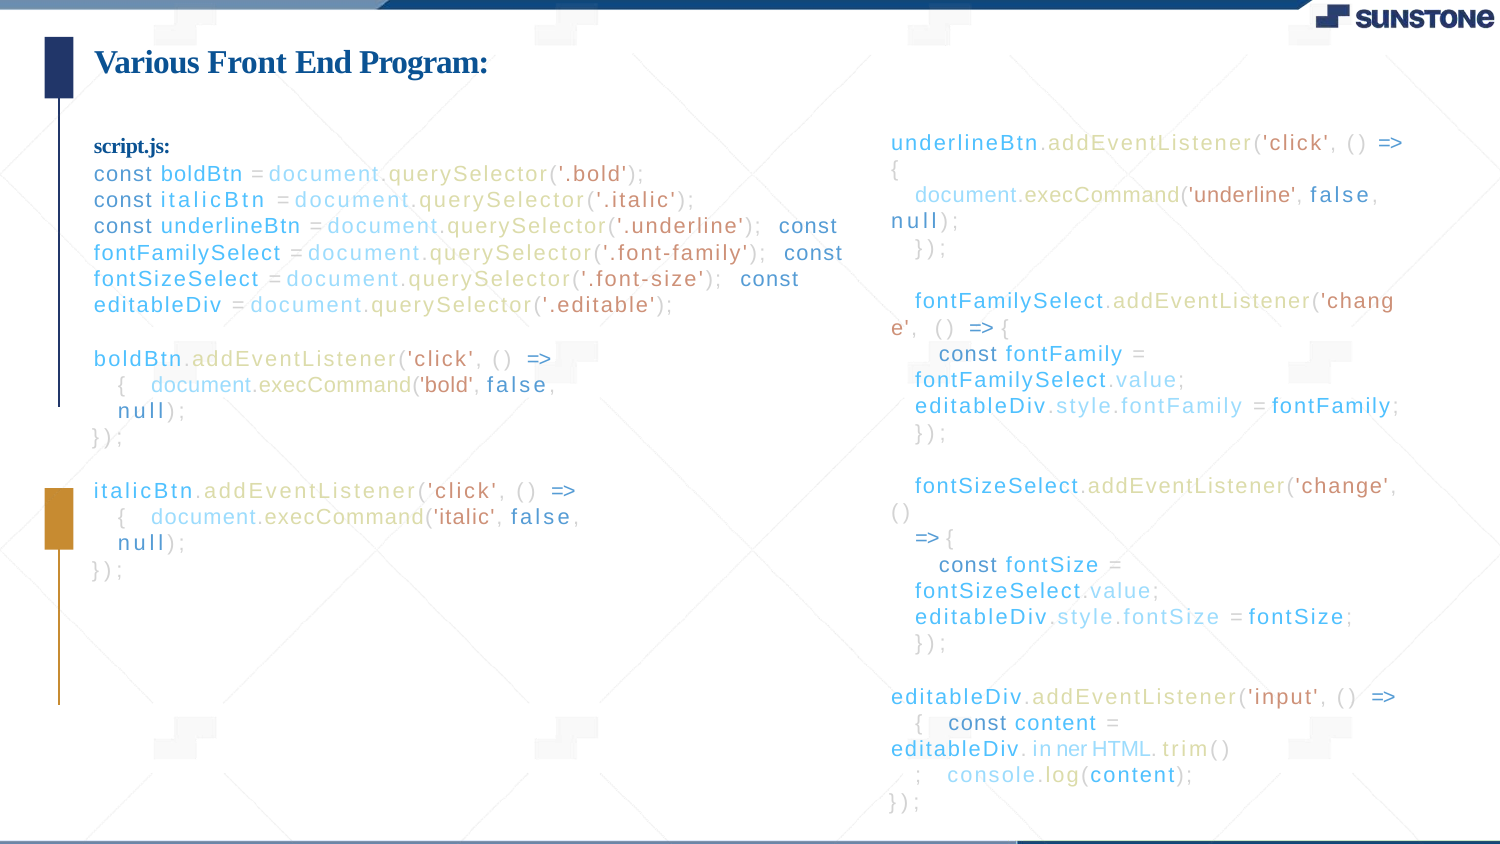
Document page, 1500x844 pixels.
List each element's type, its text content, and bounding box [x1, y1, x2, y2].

text_box [0, 0, 1500, 844]
title Various Front End Program: [89, 14, 513, 169]
text_box underlineBtn.addEventListener('click', () => { document.execCommand('underline', false, null); }); fontFamilySelect.addEventListener('change', () => { const fontFamily = fontFamilySelect.value; editableDiv.style.fontFamily = fontFamily; }); fontSizeSelect.addEventListener('change', () => { const fontSize = fontSizeSelect.value; editableDiv.style.fontSize = fontSize; }); editableDiv.addEventListener('input', () => { const content = editableDiv.innerHTML.trim(); console.log(content); }); [888, 126, 1433, 814]
text_box script.js: const boldBtn = document.querySelector('.bold'); const italicBtn = document.querySelector('.italic'); const underlineBtn = document.querySelector('.underline'); const fontFamilySelect = document.querySelector('.font-family'); const fontSizeSelect = document.querySelector('.font-size'); const editableDiv = document.querySelector('.editable'); boldBtn.addEventListener('click', () => { document.execCommand('bold', false, null); }); italicBtn.addEventListener('click', () => { document.execCommand('italic', false, null); }); [91, 129, 863, 582]
